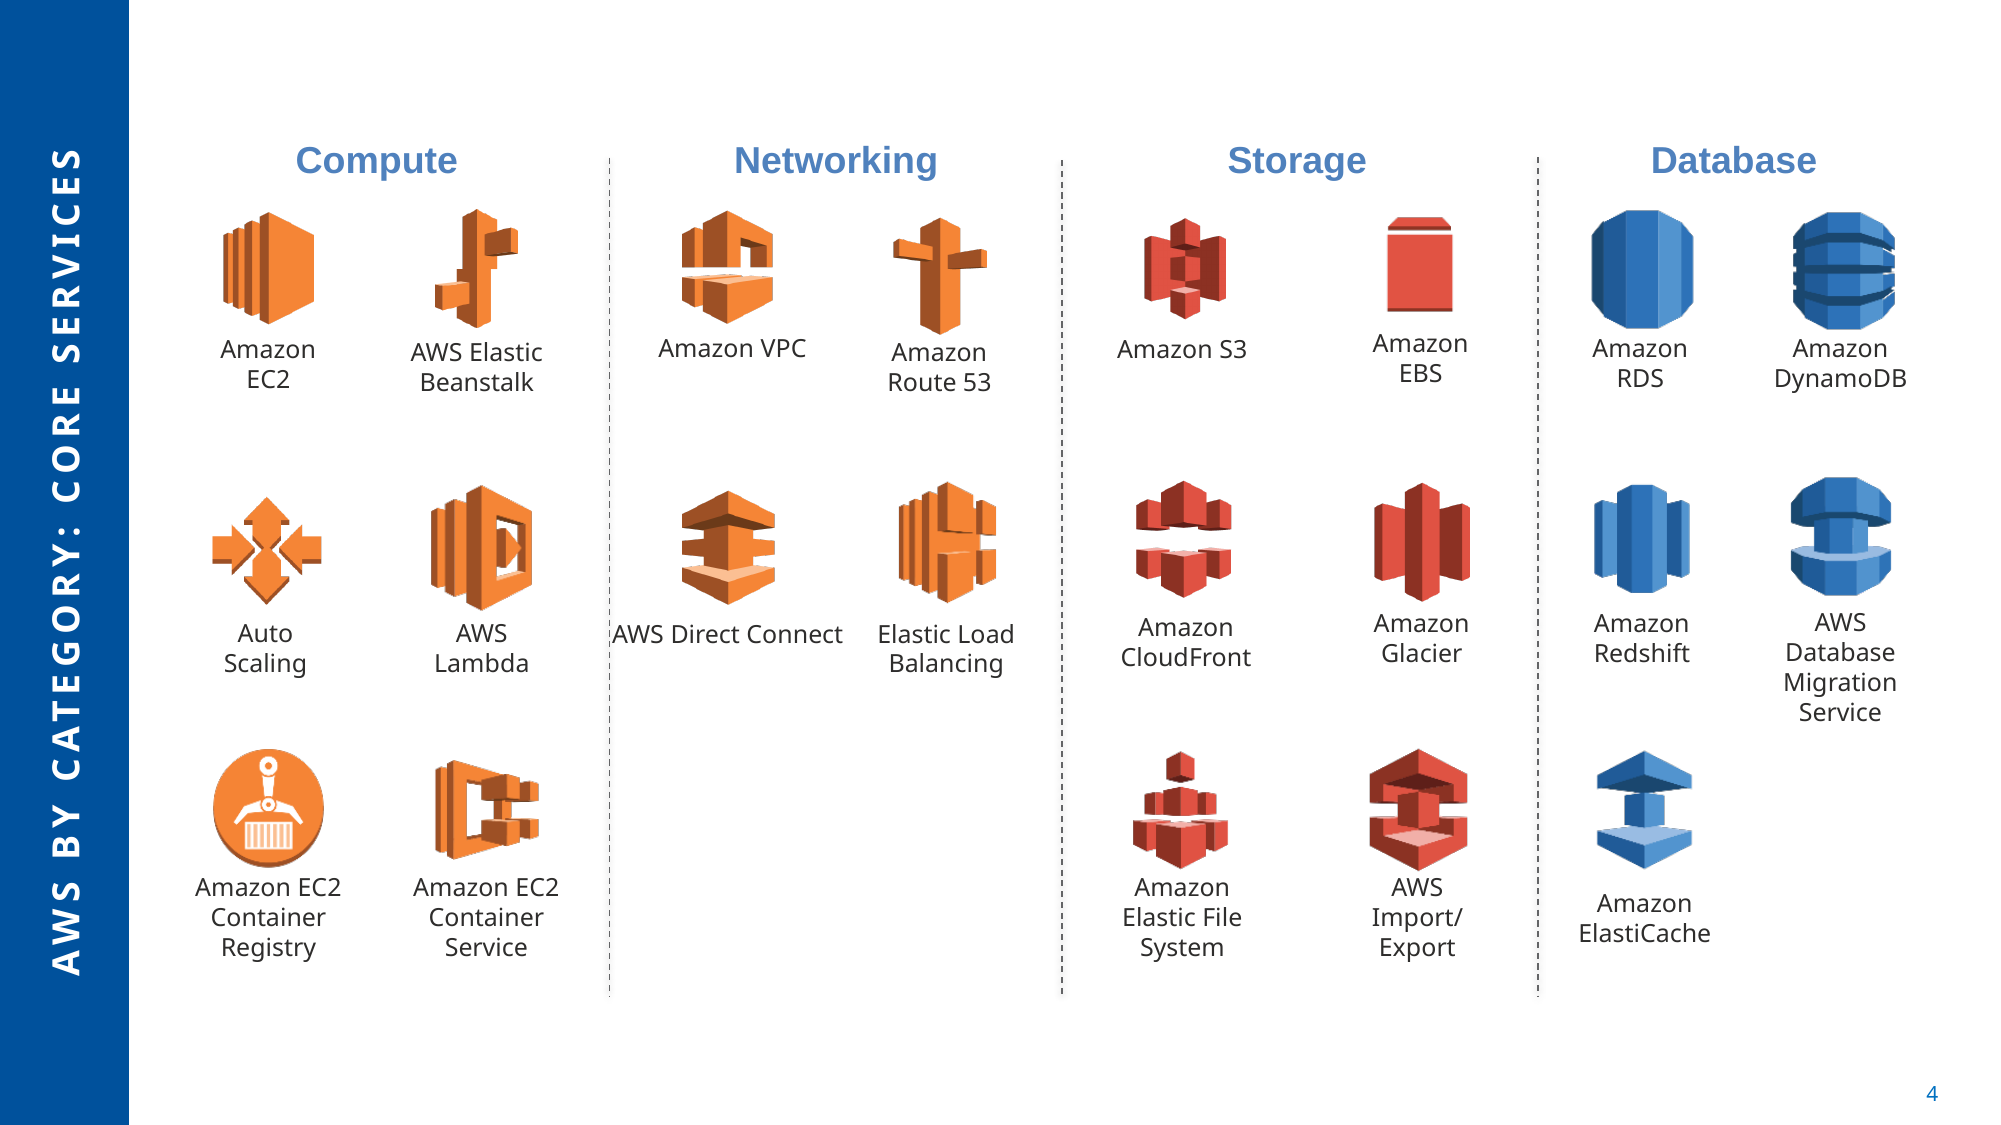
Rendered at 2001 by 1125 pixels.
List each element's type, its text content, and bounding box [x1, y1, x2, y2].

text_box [167, 128, 1925, 998]
title AWS By Category: Core Services [40, 0, 89, 1125]
